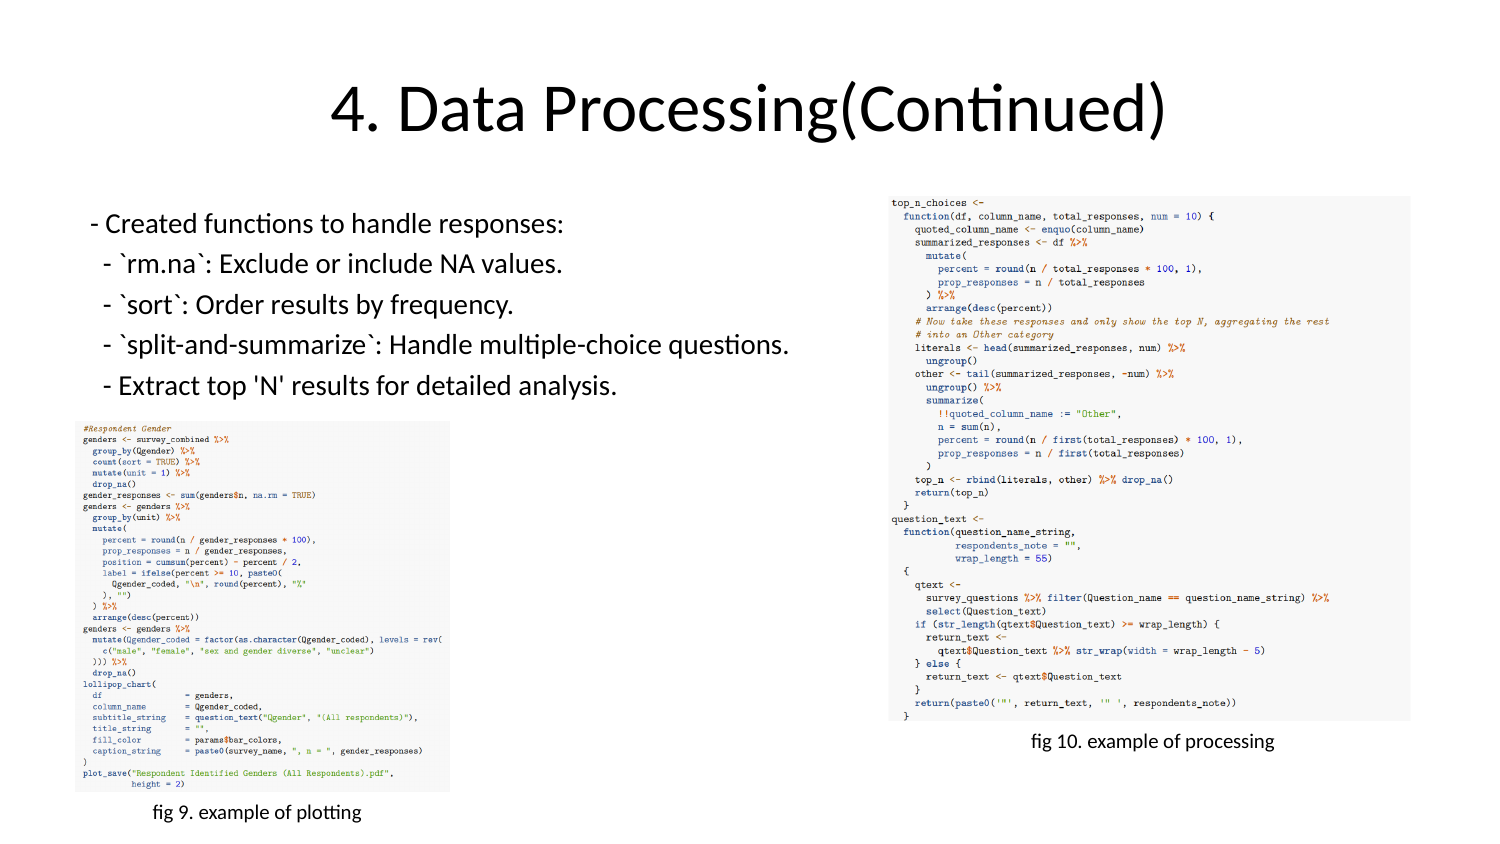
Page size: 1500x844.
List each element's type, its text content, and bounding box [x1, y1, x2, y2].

text_box fig 9. example of plotting [137, 800, 387, 827]
picture [74, 421, 450, 792]
list - Created functions to handle responses: - `rm.na`: Exclude or include NA values. - `sort`: Order results by frequency. - `split-and-summarize`: Handle multiple-choice questions. - Extract top 'N' results for detailed analysis. [75, 196, 810, 422]
title 4. Data Processing(Continued) [75, 33, 1425, 175]
picture [887, 196, 1426, 721]
text_box fig 10. example of processing [1016, 730, 1297, 756]
